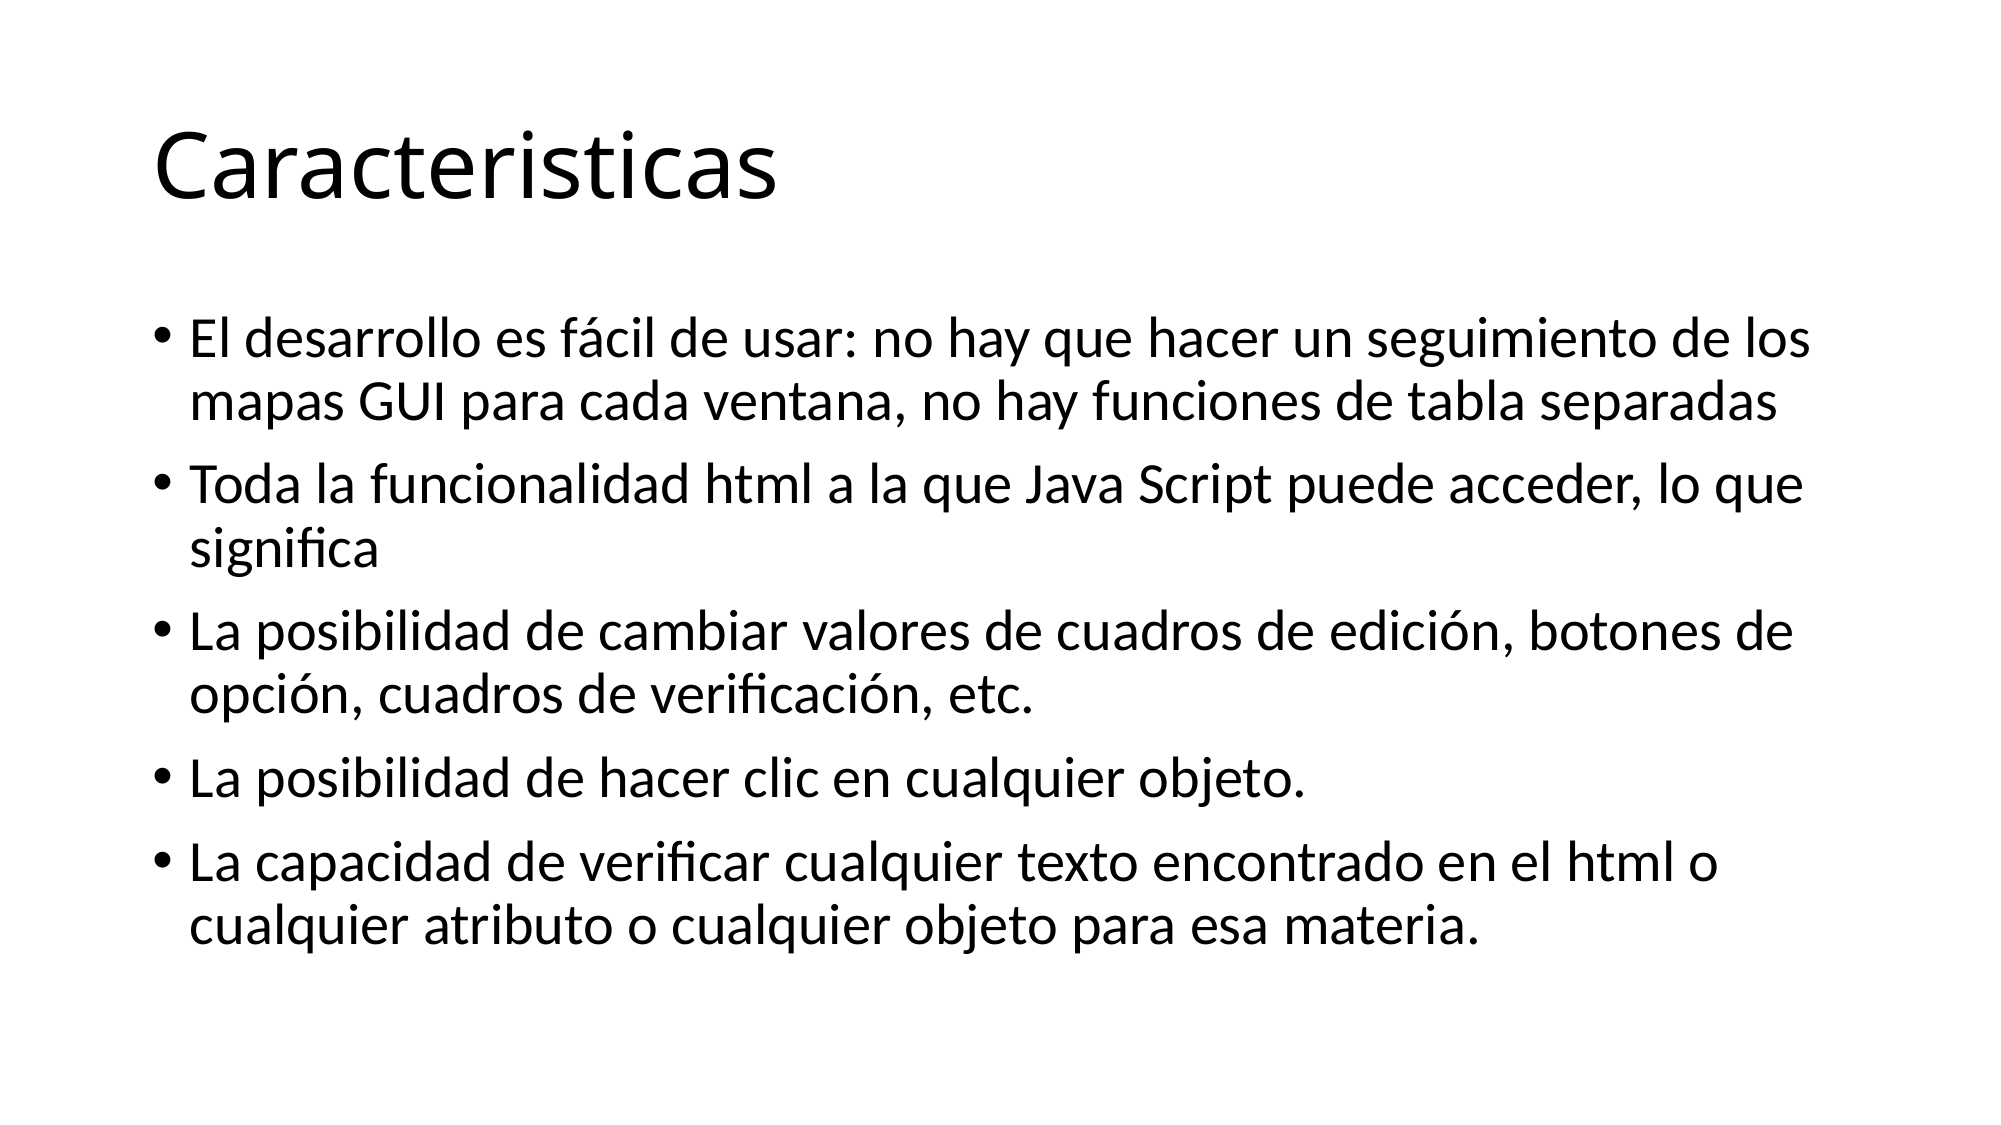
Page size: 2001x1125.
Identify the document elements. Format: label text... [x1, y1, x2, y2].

list El desarrollo es fácil de usar: no hay que hacer un seguimiento de los mapas GUI para cada ventana, no hay funciones de tabla separadas Toda la funcionalidad html a la que Java Script puede acceder, lo que significa La posibilidad de cambiar valores de cuadros de edición, botones de opción, cuadros de verificación, etc. La posibilidad de hacer clic en cualquier objeto. La capacidad de verificar cualquier texto encontrado en el html o cualquier atributo o cualquier objeto para esa materia. [137, 299, 1863, 1014]
title Caracteristicas [137, 59, 1863, 278]
